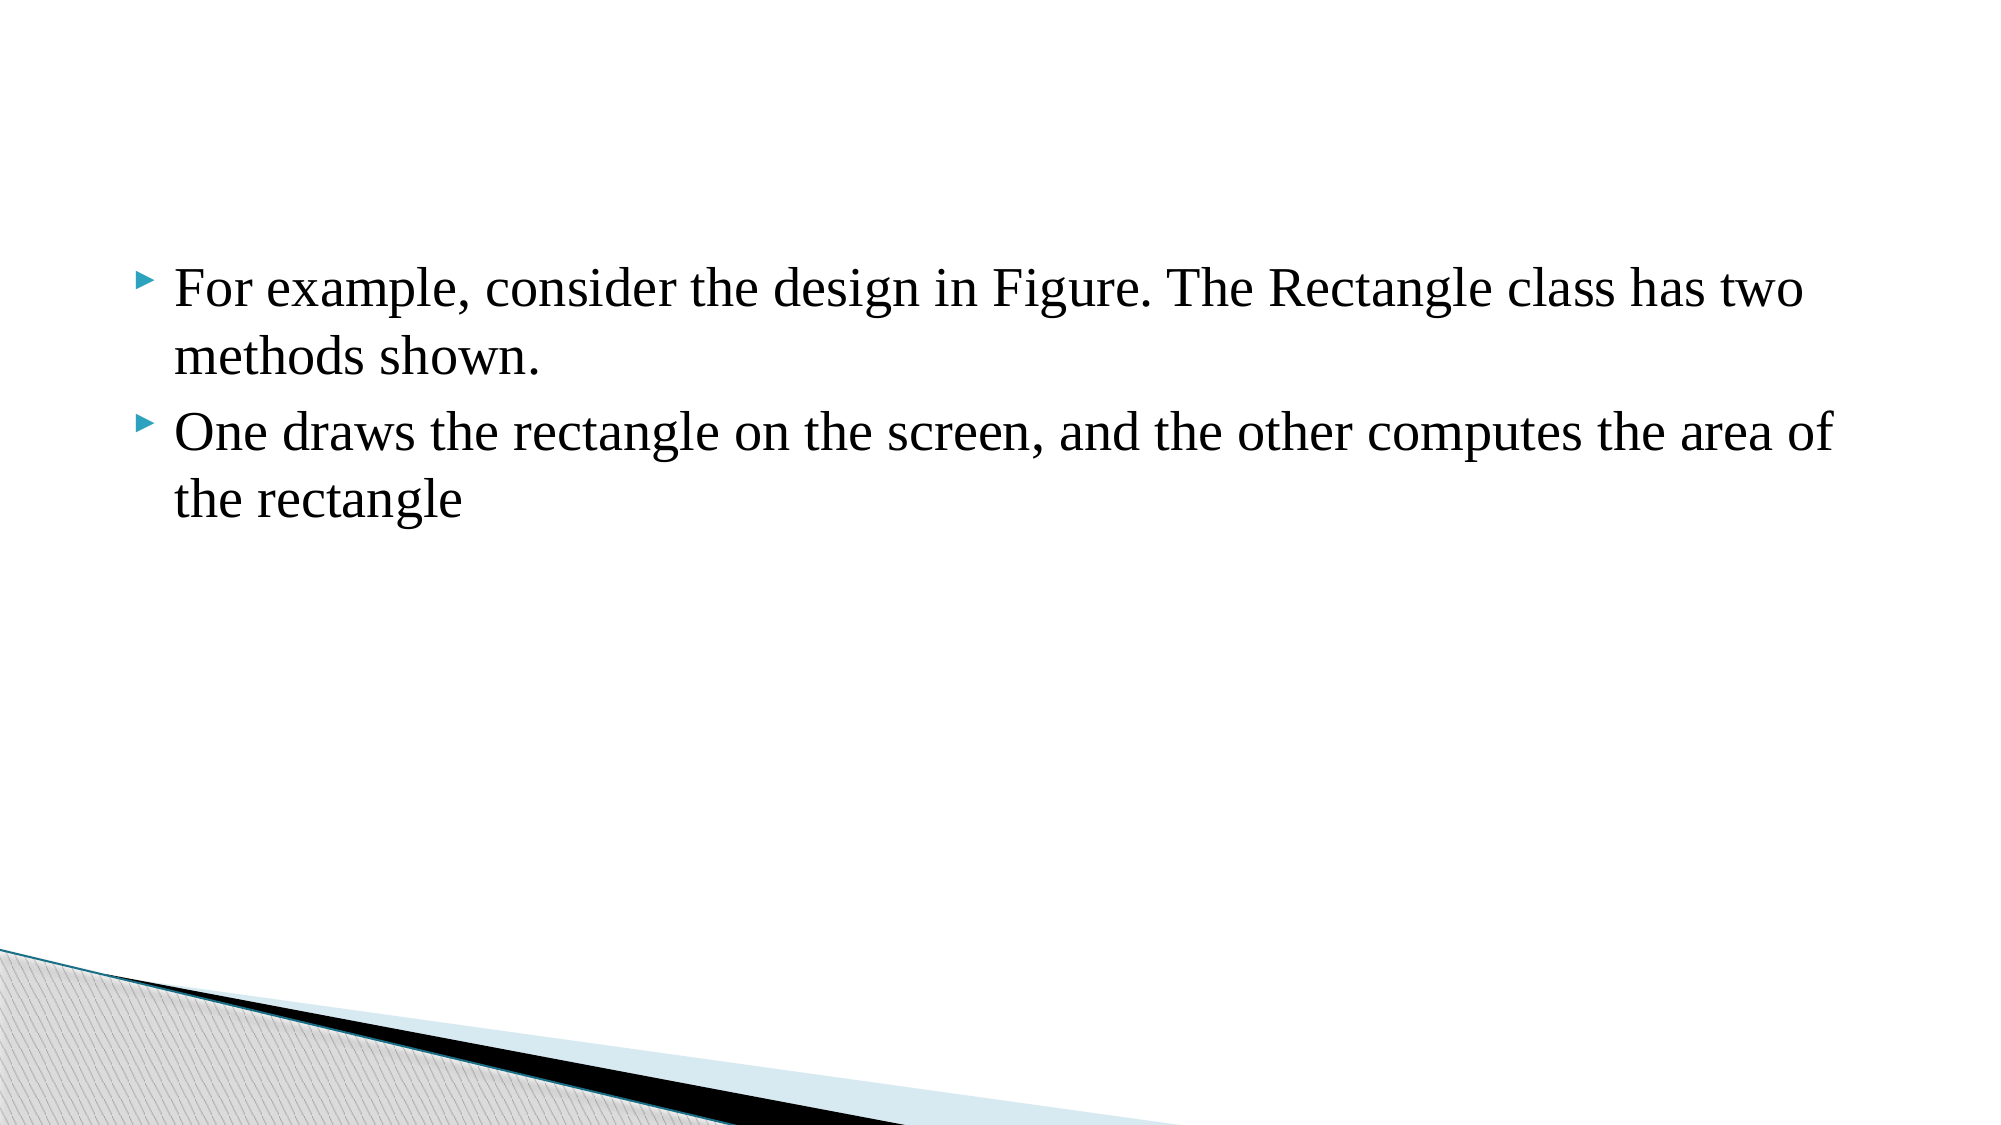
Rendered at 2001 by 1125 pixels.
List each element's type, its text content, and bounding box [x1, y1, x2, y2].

list For example, consider the design in Figure. The Rectangle class has two methods shown. One draws the rectangle on the screen, and the other computes the area of the rectangle [99, 243, 1900, 986]
